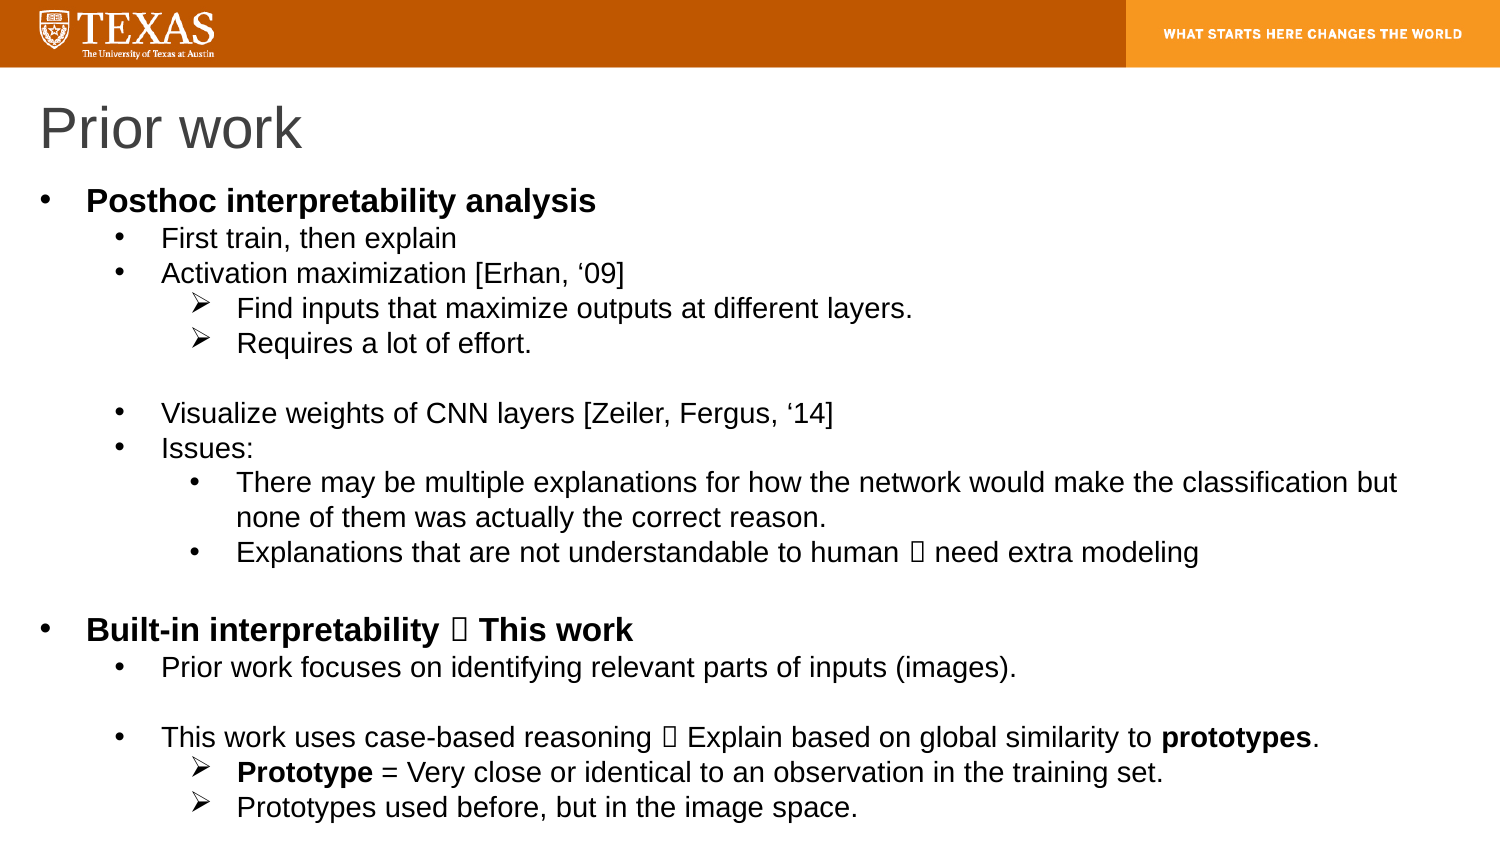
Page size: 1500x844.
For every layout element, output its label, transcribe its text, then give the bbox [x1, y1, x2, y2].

picture [0, 0, 1500, 844]
text_box Posthoc interpretability analysis First train, then explain Activation maximization [Erhan, ‘09] Find inputs that maximize outputs at different layers. Requires a lot of effort. Visualize weights of CNN layers [Zeiler, Fergus, ‘14] Issues: There may be multiple explanations for how the network would make the classification but none of them was actually the correct reason. Explanations that are not understandable to human  need extra modeling Built-in interpretability  This work Prior work focuses on identifying relevant parts of inputs (images). This work uses case-based reasoning  Explain based on global similarity to prototypes. Prototype = Very close or identical to an observation in the training set. Prototypes used before, but in the image space. [24, 171, 1450, 844]
title Prior work [24, 84, 1375, 167]
